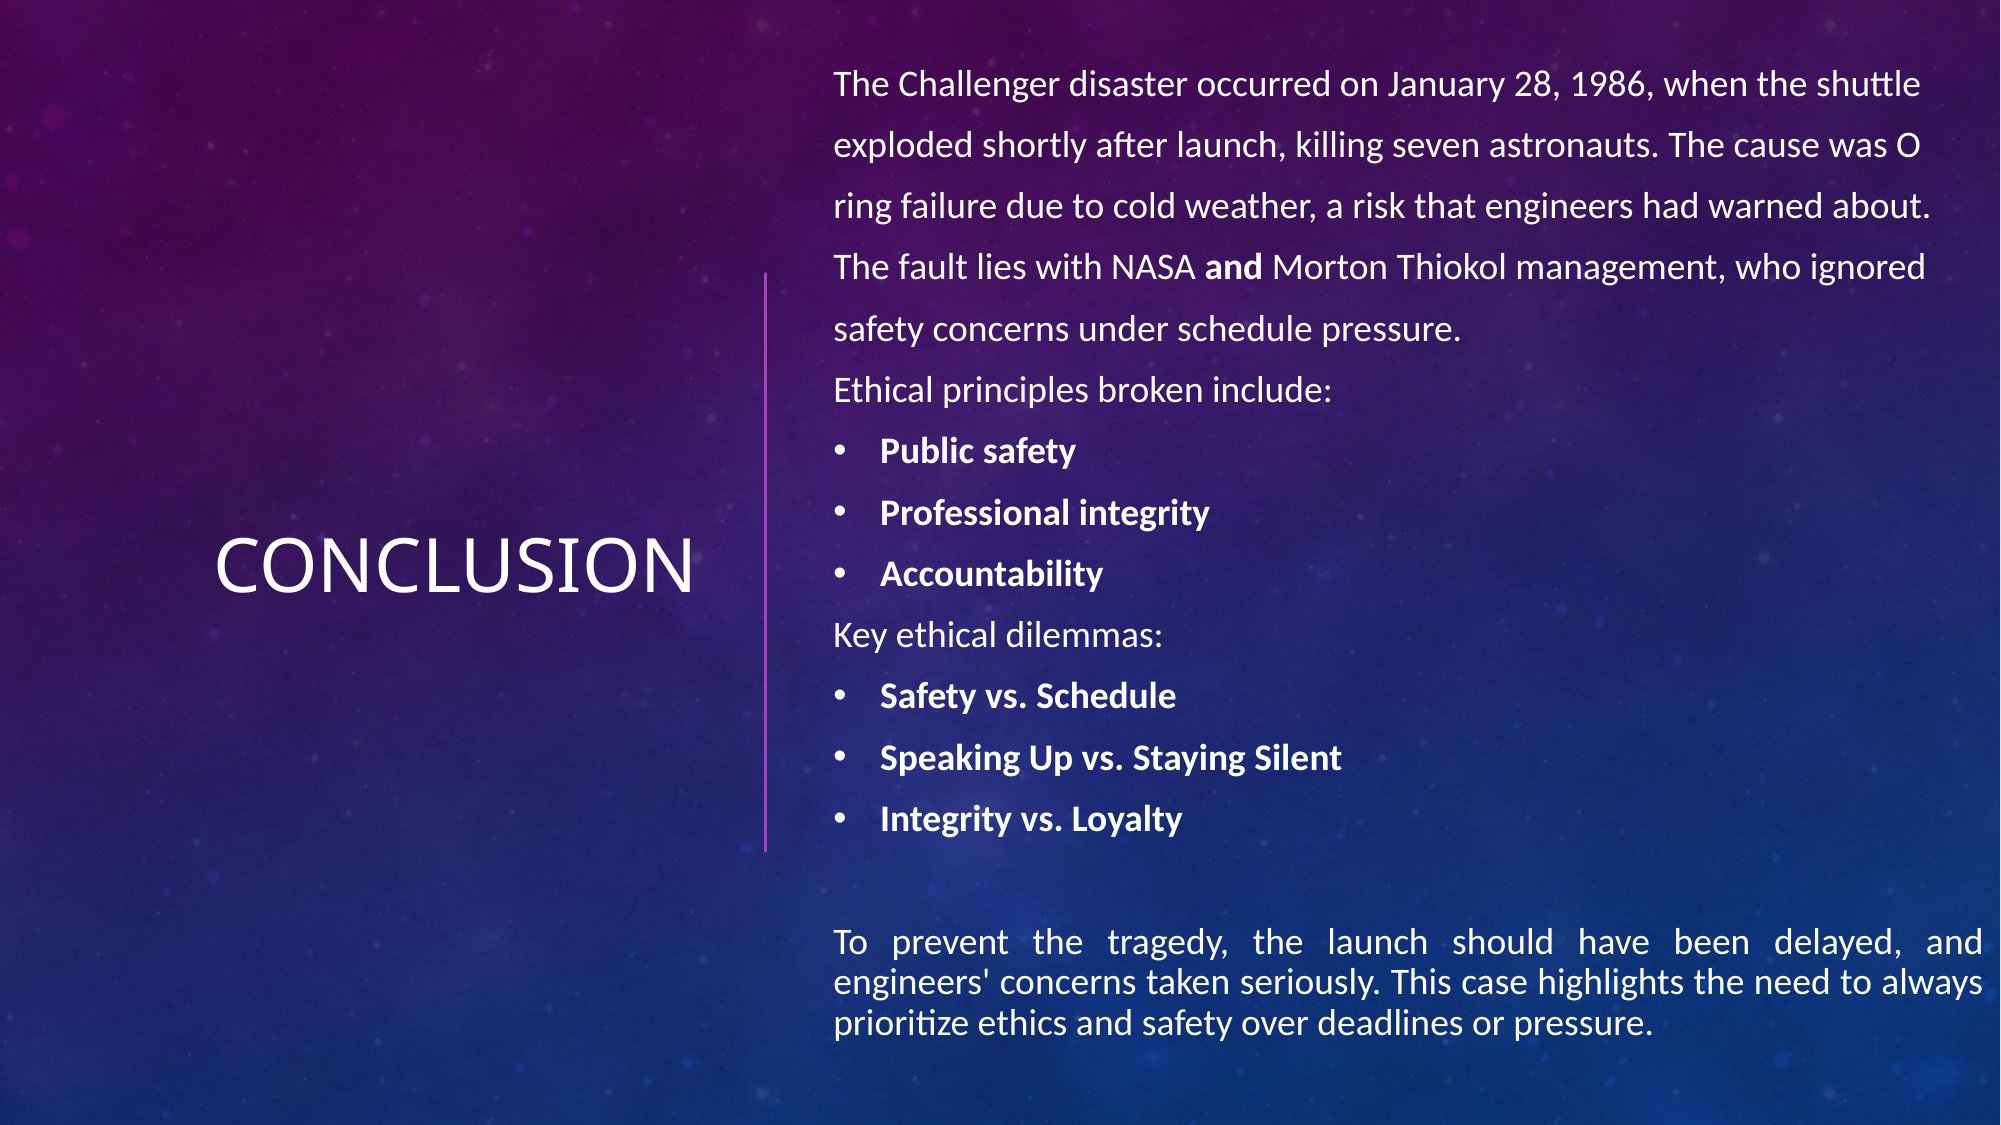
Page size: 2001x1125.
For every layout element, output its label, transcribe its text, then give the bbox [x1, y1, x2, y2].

title Conclusion [112, 188, 713, 937]
text_box [0, 0, 2000, 1125]
list The Challenger disaster occurred on January 28, 1986, when the shuttle exploded shortly after launch, killing seven astronauts. The cause was O ring failure due to cold weather, a risk that engineers had warned about. The fault lies with NASA and Morton Thiokol management, who ignored safety concerns under schedule pressure. Ethical principles broken include: Public safety Professional integrity Accountability Key ethical dilemmas: Safety vs. Schedule Speaking Up vs. Staying Silent Integrity vs. Loyalty To prevent the tragedy, the launch should have been delayed, and engineers' concerns taken seriously. This case highlights the need to always prioritize ethics and safety over deadlines or pressure. [818, 15, 2000, 1125]
